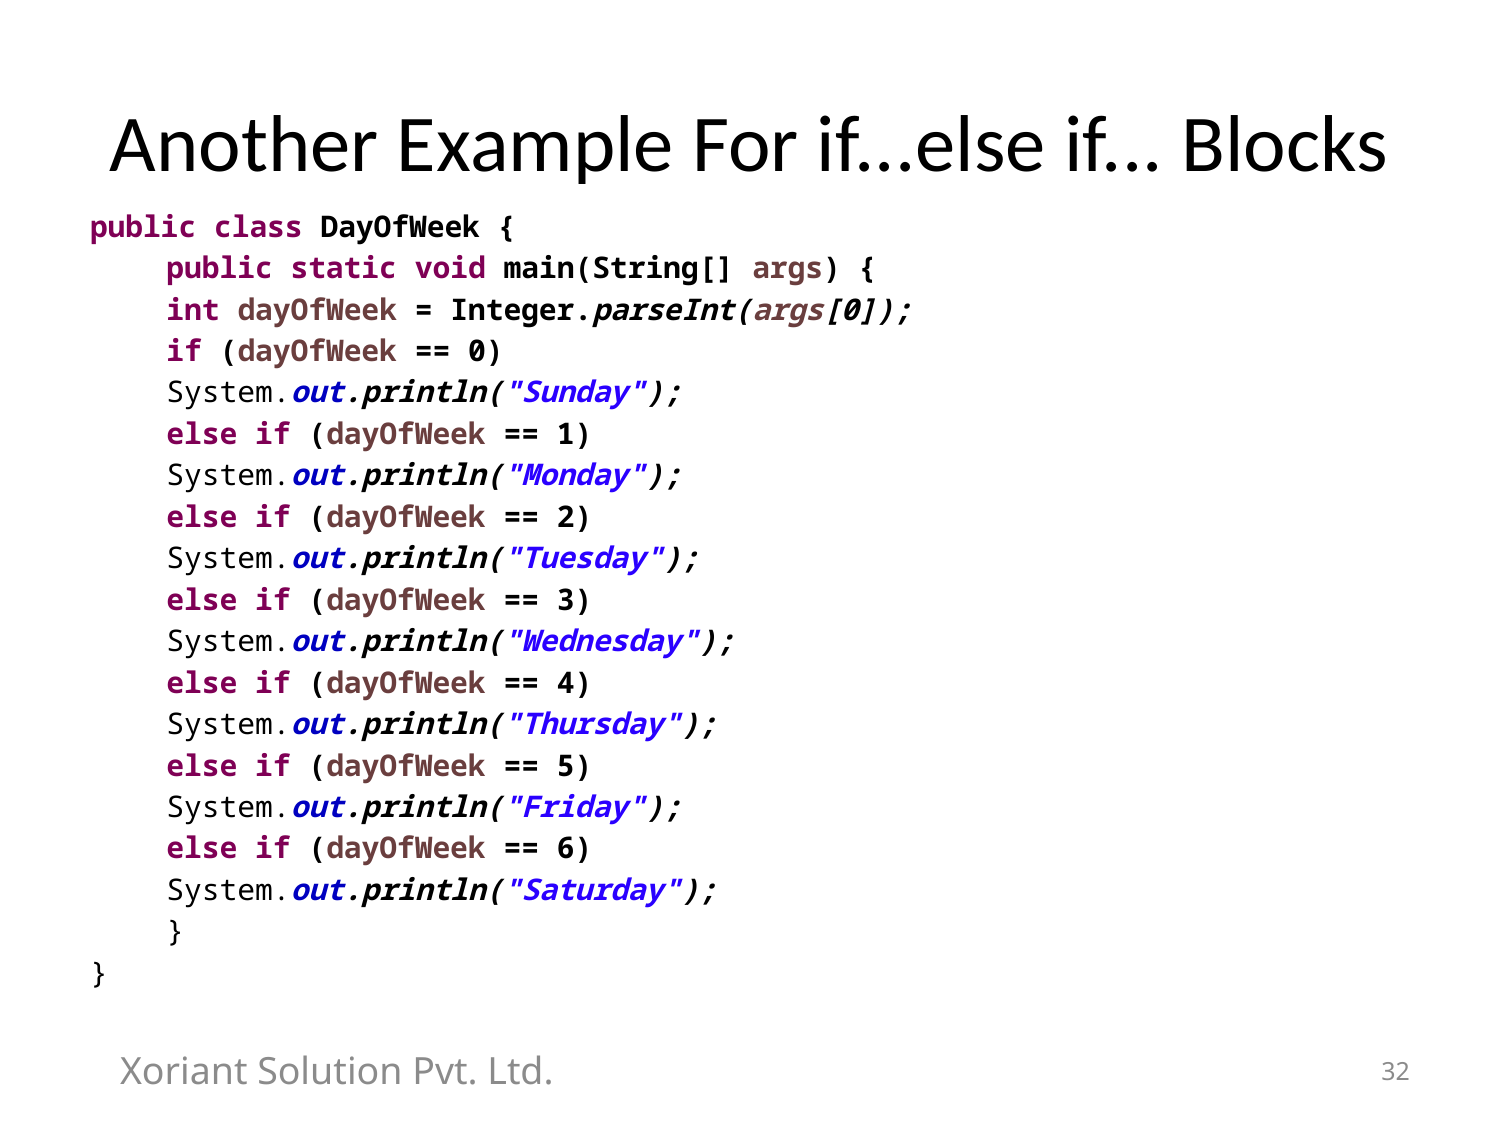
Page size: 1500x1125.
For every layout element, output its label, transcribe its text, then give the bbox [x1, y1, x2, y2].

footer Xoriant Solution Pvt. Ltd. [105, 1042, 675, 1103]
title Another Example For if...else if... Blocks [75, 45, 1425, 200]
slide_number 32 [1325, 1042, 1425, 1103]
list public class DayOfWeek { public static void main(String[] args) { int dayOfWeek = Integer.parseInt(args[0]); if (dayOfWeek == 0) System.out.println("Sunday"); else if (dayOfWeek == 1) System.out.println("Monday"); else if (dayOfWeek == 2) System.out.println("Tuesday"); else if (dayOfWeek == 3) System.out.println("Wednesday"); else if (dayOfWeek == 4) System.out.println("Thursday"); else if (dayOfWeek == 5) System.out.println("Friday"); else if (dayOfWeek == 6) System.out.println("Saturday"); } } [75, 200, 1425, 1010]
